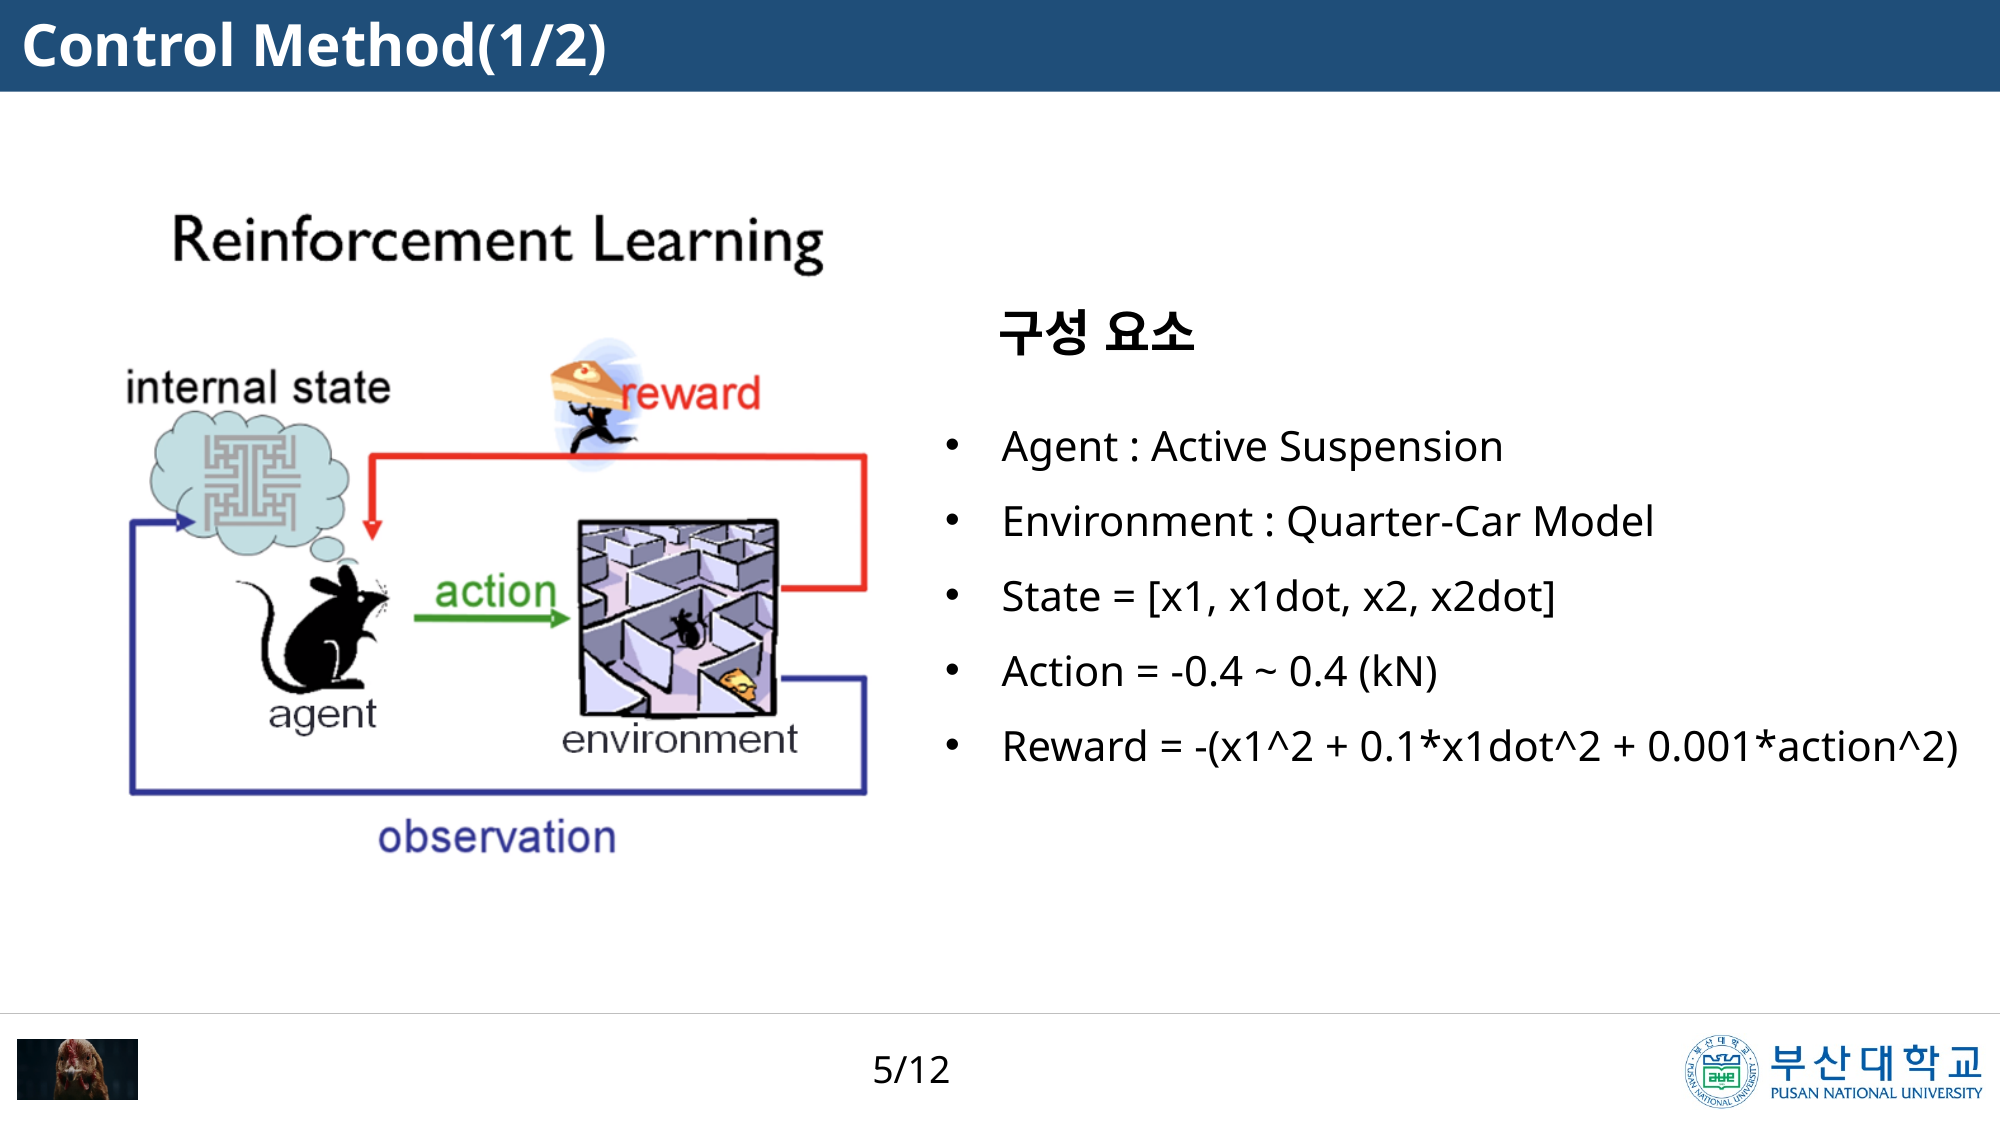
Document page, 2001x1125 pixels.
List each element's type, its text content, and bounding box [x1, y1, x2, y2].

picture [1681, 1033, 1986, 1110]
text_box 구성 요소 [984, 293, 1212, 369]
picture [76, 200, 931, 875]
picture [17, 1039, 138, 1100]
text_box Agent : Active Suspension Environment : Quarter-Car Model State = [x1, x1dot, x2, x2dot] Action = -0.4 ~ 0.4 (kN) Reward = -(x1^2 + 0.1*x1dot^2 + 0.001*action^2) [931, 387, 1988, 777]
text_box Control Method(1/2) [6, 0, 623, 85]
